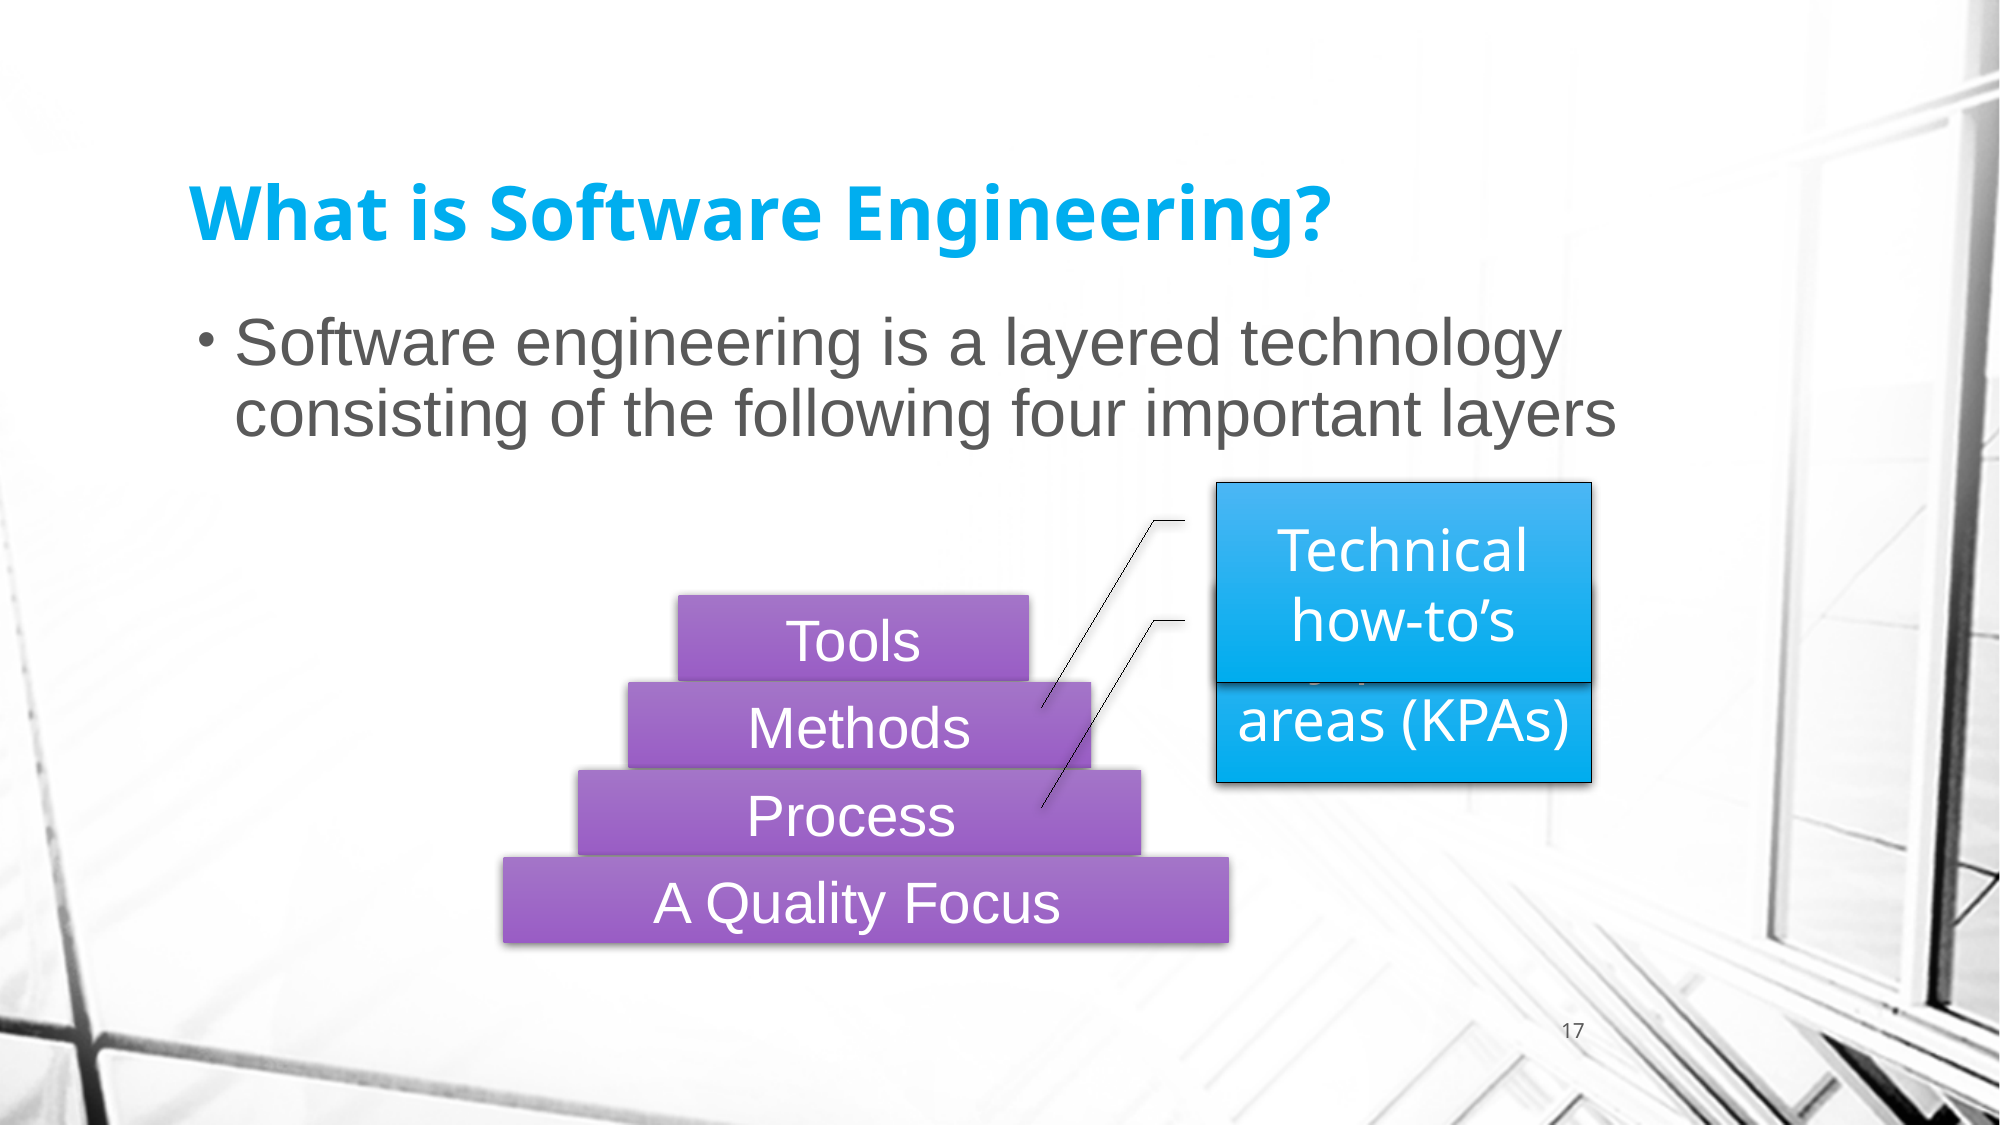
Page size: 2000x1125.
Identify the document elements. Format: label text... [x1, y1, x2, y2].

text_box Methods [628, 682, 1092, 764]
list Software engineering is a layered technology consisting of the following four important layers [174, 299, 1709, 468]
text_box Key process areas (KPAs) [1216, 693, 1592, 783]
picture [0, 0, 2000, 1125]
text_box Process [578, 770, 1142, 852]
text_box A Quality Focus [503, 857, 1229, 943]
text_box Tools [678, 595, 1029, 677]
text_box Technical how-to’s [1216, 482, 1592, 683]
slide_number 17 [1399, 1009, 1600, 1055]
title What is Software Engineering? [174, 87, 1709, 263]
